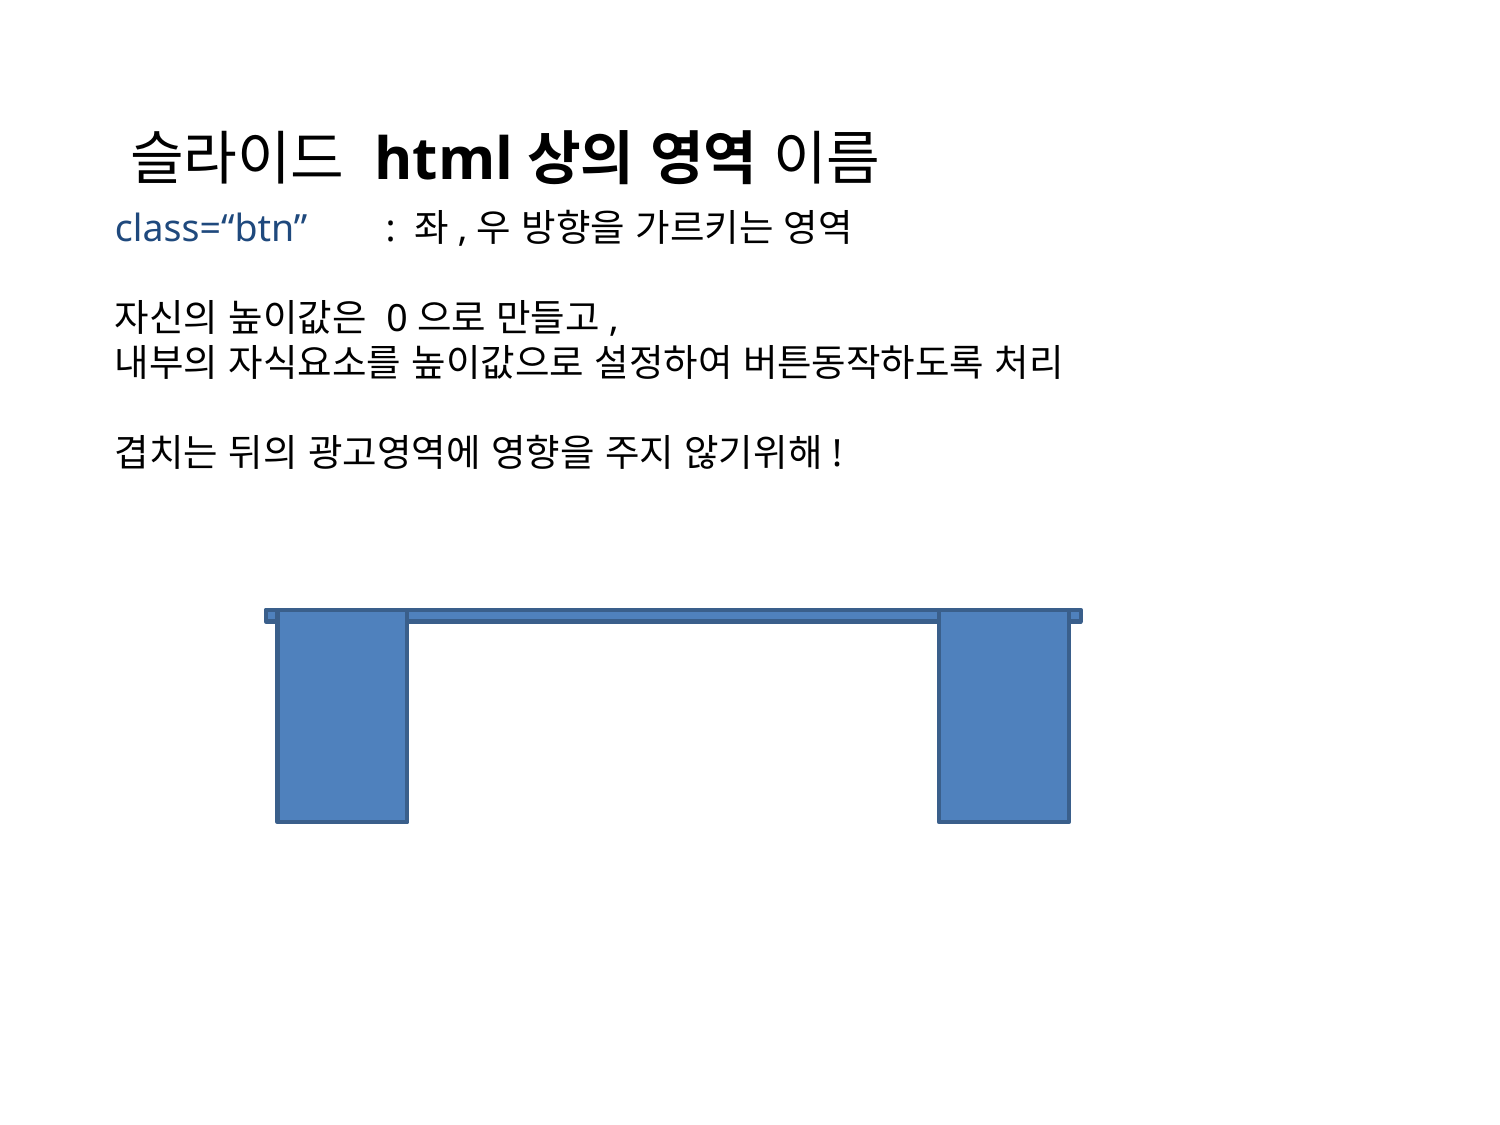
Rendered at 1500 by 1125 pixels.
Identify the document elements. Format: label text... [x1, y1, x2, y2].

text_box class=“btn” : 좌,우 방향을 가르키는 영역 자신의 높이값은 0으로 만들고, 내부의 자식요소를 높이값으로 설정하여 버튼동작하도록 처리 겹치는 뒤의 광고영역에 영향을 주지 않기위해! [100, 196, 1317, 481]
text_box [937, 608, 1071, 824]
text_box [264, 608, 275, 624]
text_box [409, 608, 937, 624]
text_box [1071, 608, 1083, 624]
text_box 슬라이드 html상의 영역 이름 [115, 113, 896, 196]
text_box [275, 608, 409, 824]
